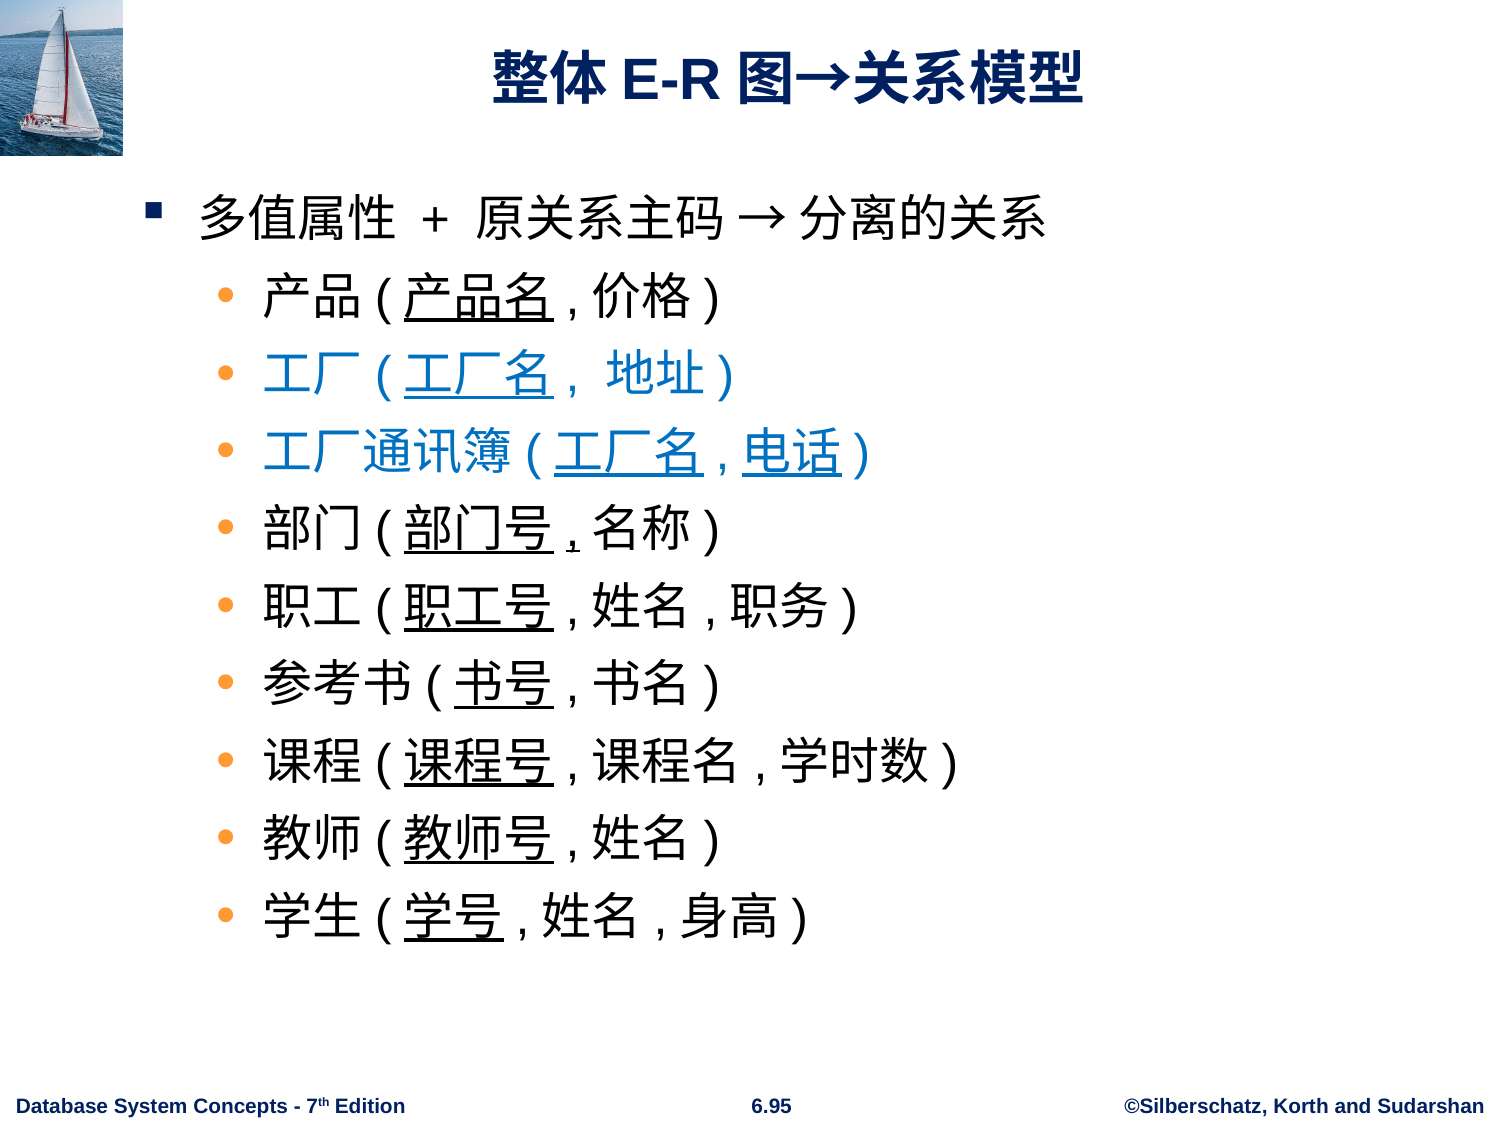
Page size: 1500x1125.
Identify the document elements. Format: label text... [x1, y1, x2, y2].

picture [0, 0, 123, 156]
title 整体E-R图→关系模型 [125, 18, 1452, 120]
list 多值属性 + 原关系主码 → 分离的关系 产品(产品名,价格) 工厂(工厂名, 地址) 工厂通讯簿(工厂名,电话) 部门(部门号,名称) 职工(职工号,姓名,职务) 参考书(书号,书名) 课程(课程号,课程名,学时数) 教师(教师号,姓名) 学生(学号,姓名,身高) [126, 179, 1391, 984]
